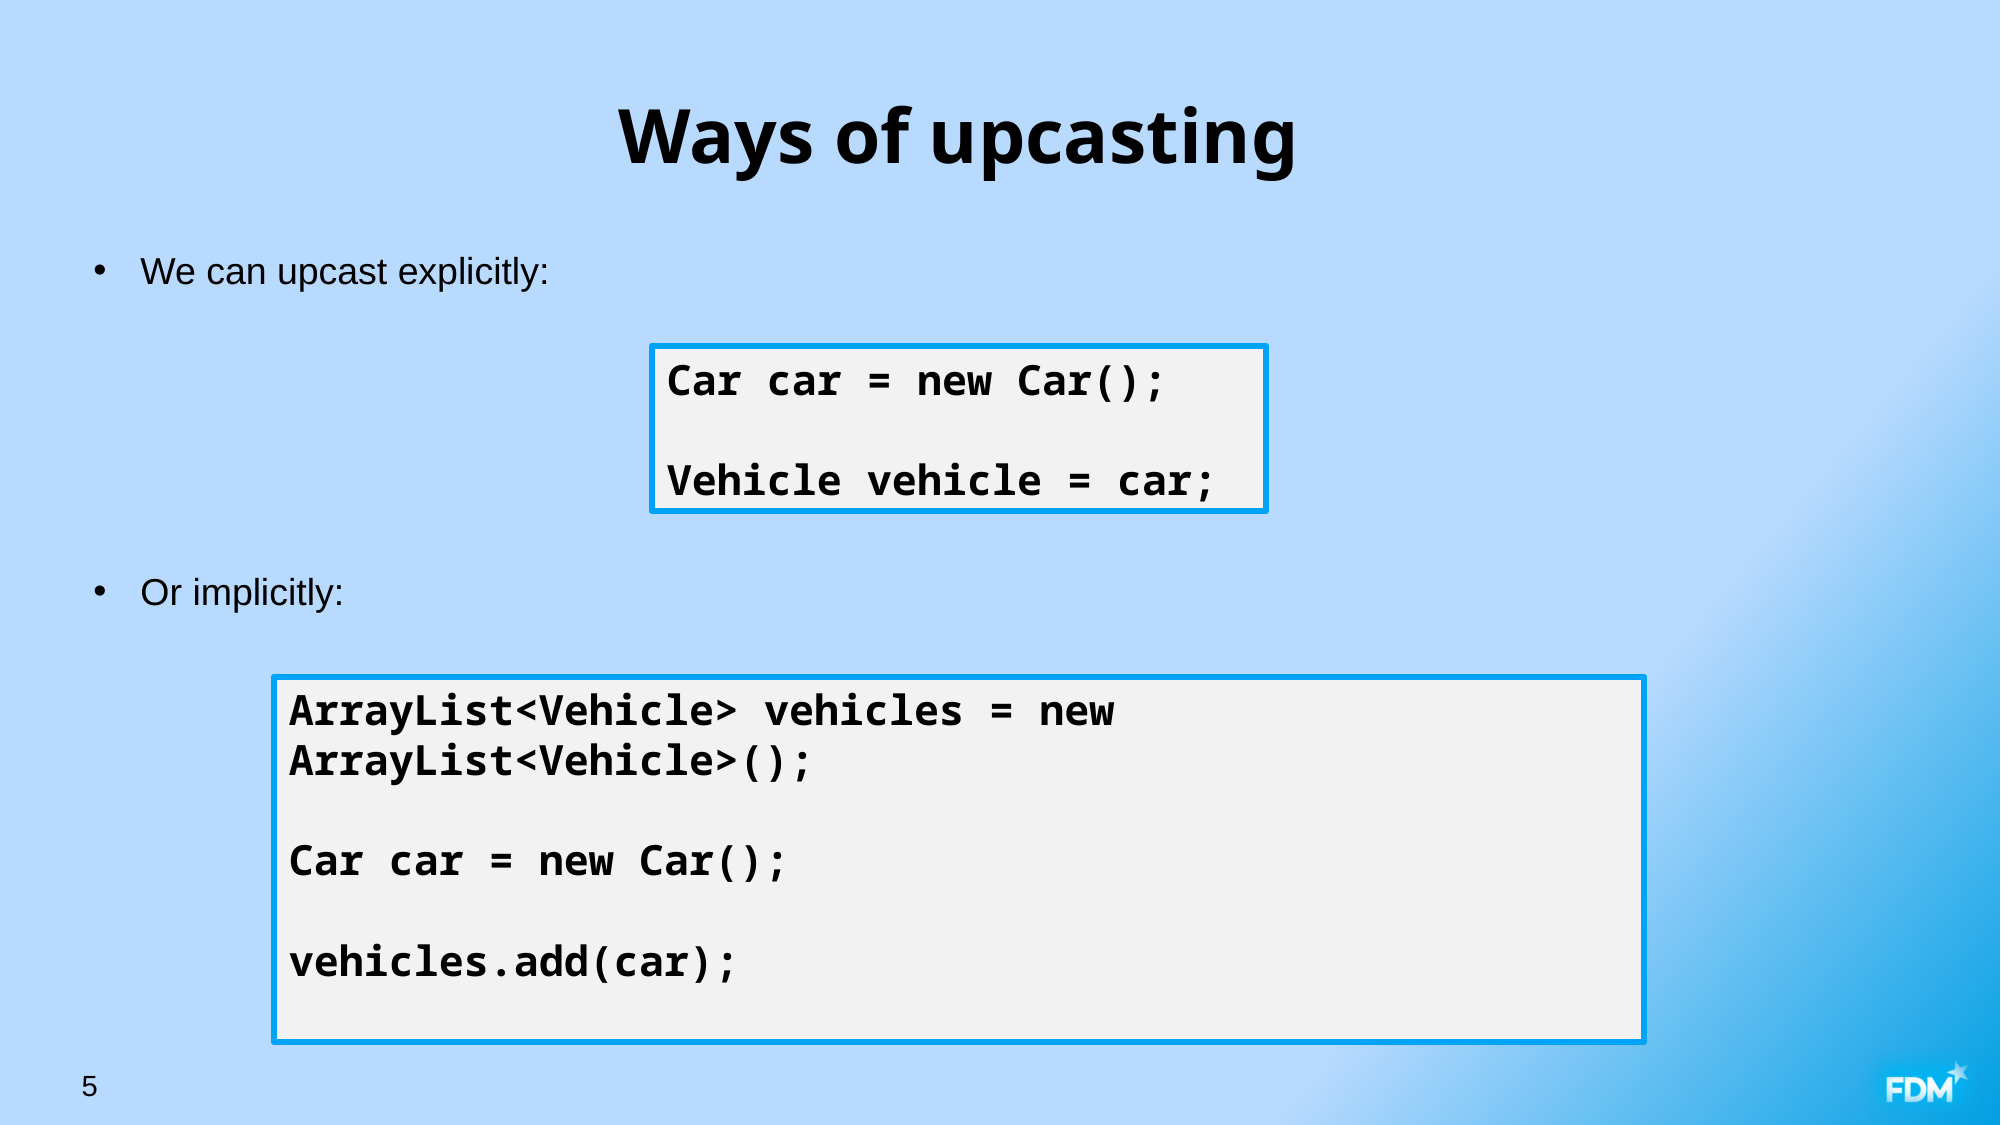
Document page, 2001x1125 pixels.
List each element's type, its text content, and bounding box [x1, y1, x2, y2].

text_box Car car = new Car(); Vehicle vehicle = car; [651, 345, 1266, 511]
text_box ArrayList<Vehicle> vehicles = new ArrayList<Vehicle>(); Car car = new Car(); vehicles.add(car); [273, 676, 1644, 1042]
text_box We can upcast explicitly: [78, 239, 1579, 345]
text_box Or implicitly: [78, 560, 634, 621]
picture [1858, 1029, 2000, 1125]
slide_number 5 [66, 1060, 534, 1110]
text_box Ways of upcasting [39, 76, 1879, 159]
